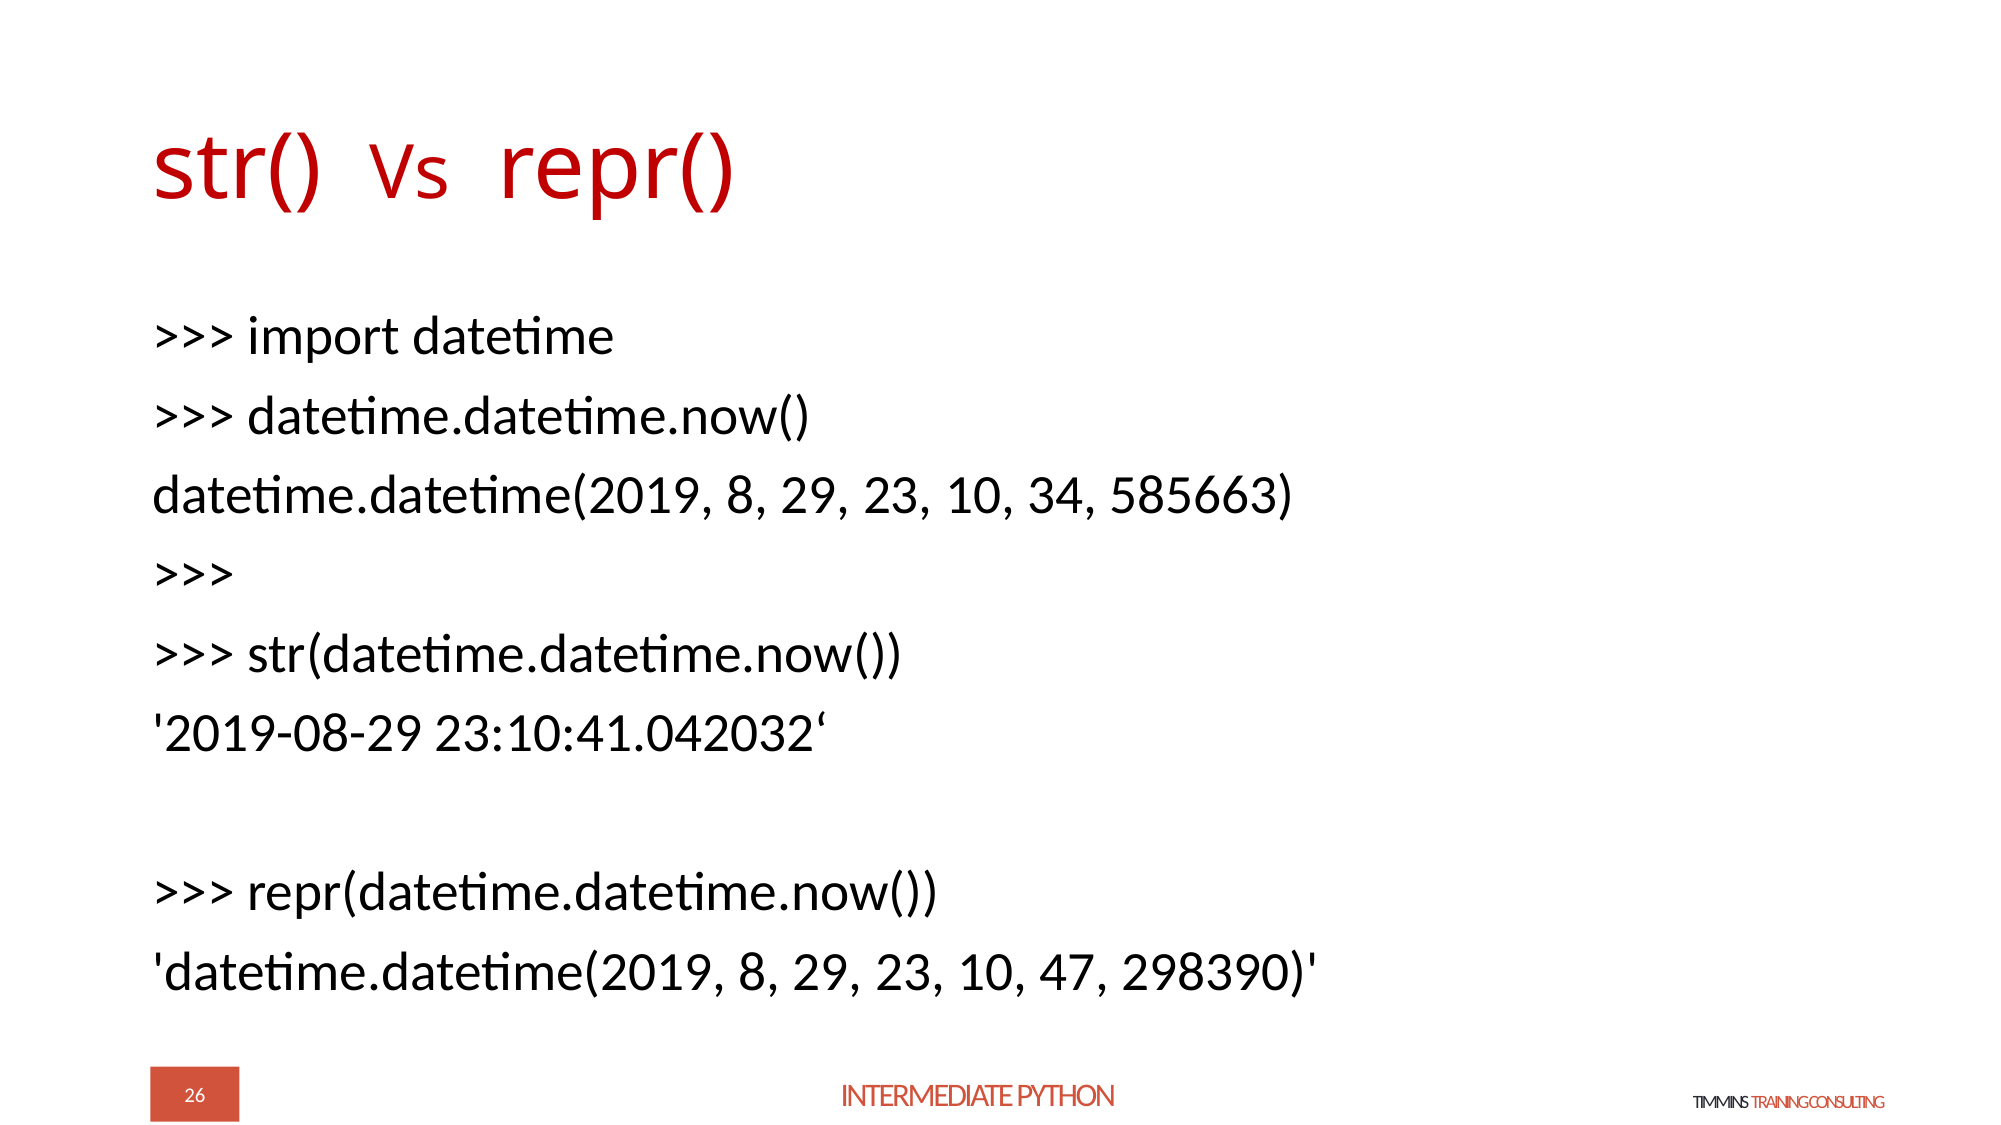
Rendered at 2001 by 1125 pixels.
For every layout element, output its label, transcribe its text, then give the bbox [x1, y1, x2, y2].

title str() Vs repr() [137, 59, 1863, 278]
list >>> import datetime >>> datetime.datetime.now() datetime.datetime(2019, 8, 29, 23, 10, 34, 585663) >>> >>> str(datetime.datetime.now()) '2019-08-29 23:10:41.042032‘ >>> repr(datetime.datetime.now()) 'datetime.datetime(2019, 8, 29, 23, 10, 47, 298390)' [137, 299, 1863, 1014]
